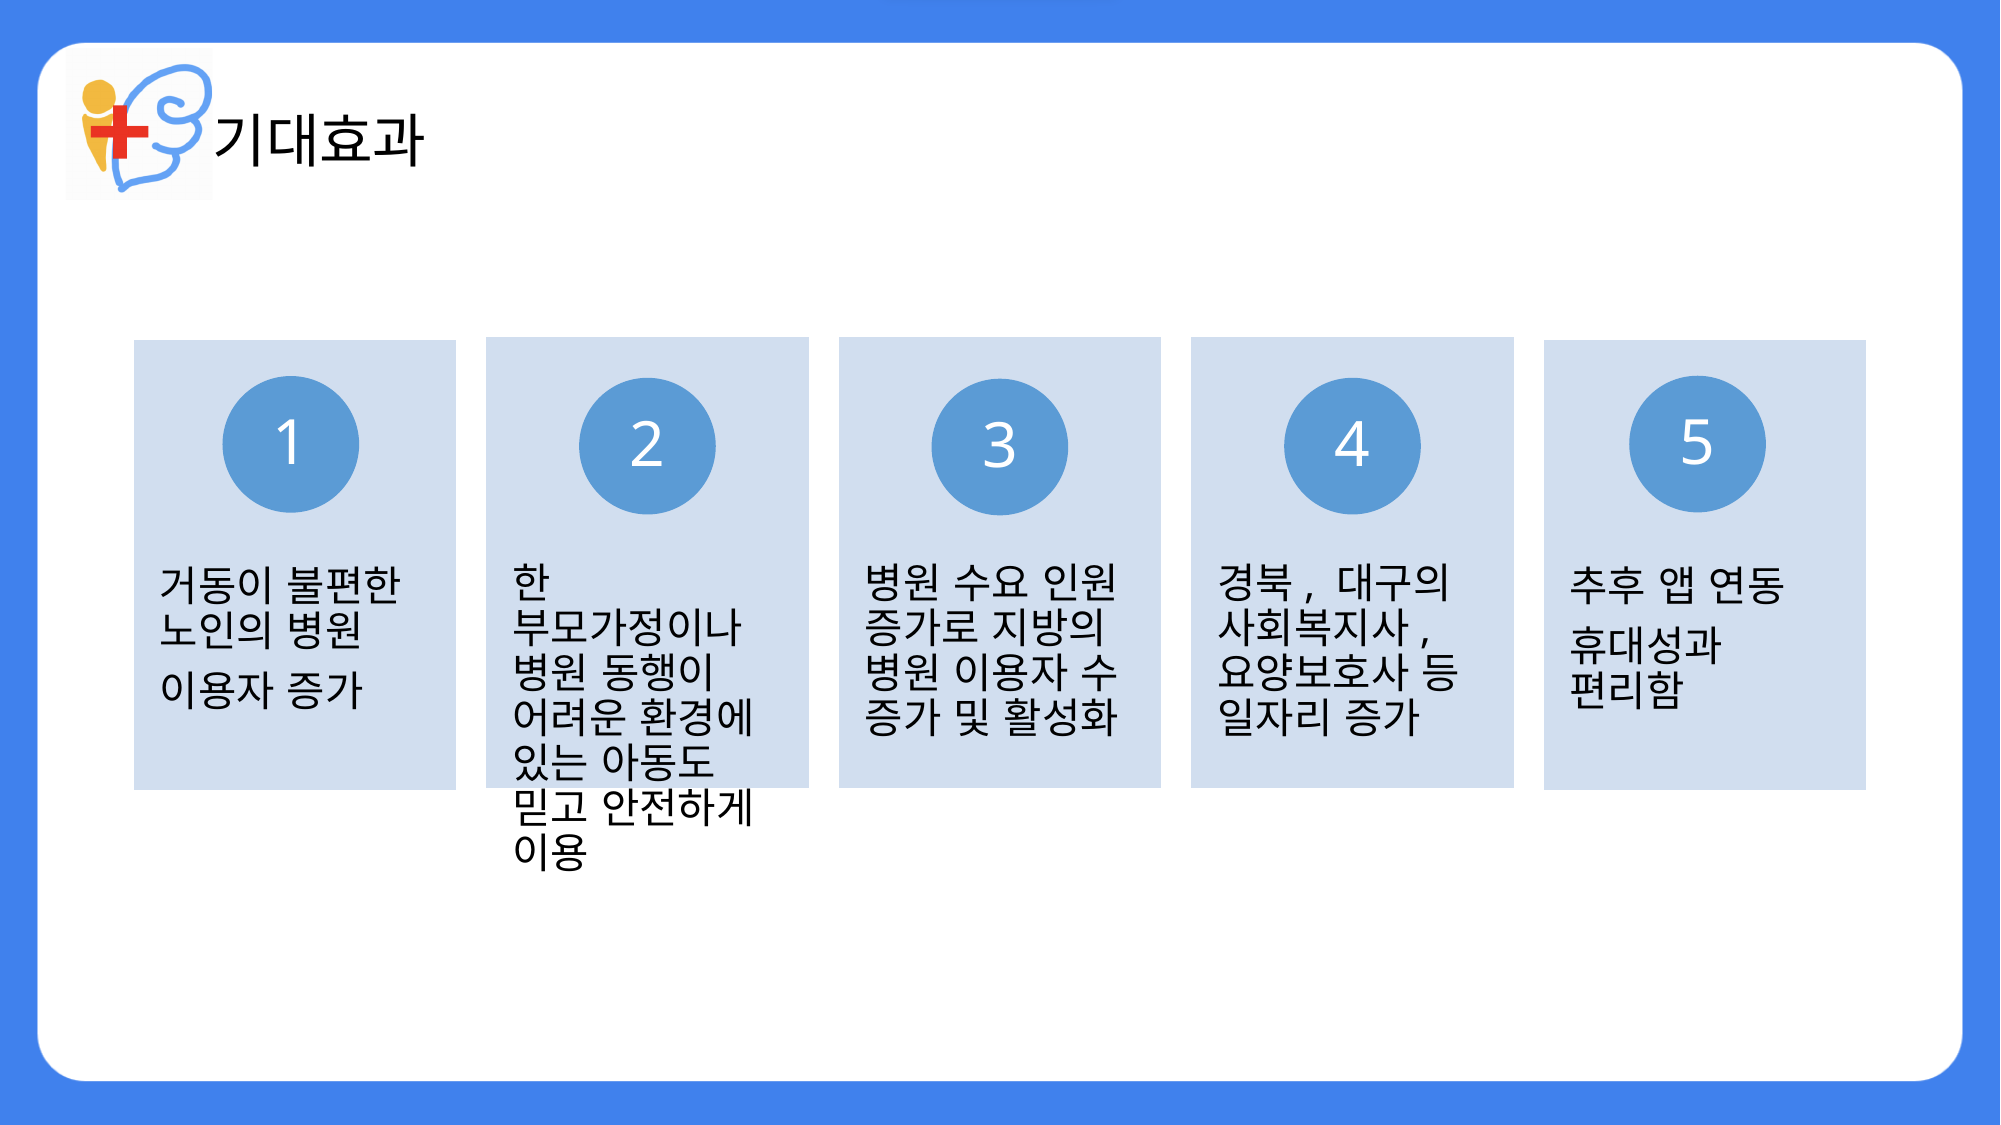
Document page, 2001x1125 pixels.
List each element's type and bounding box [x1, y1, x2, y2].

text_box [1285, 378, 1420, 514]
text_box [223, 377, 359, 512]
text_box [932, 379, 1068, 515]
text_box [1544, 340, 1866, 790]
text_box [1630, 376, 1765, 512]
text_box [487, 338, 808, 787]
picture [0, 0, 2000, 1125]
text_box [134, 340, 456, 790]
text_box [1192, 338, 1513, 787]
text_box [580, 378, 715, 514]
text_box [839, 338, 1161, 787]
